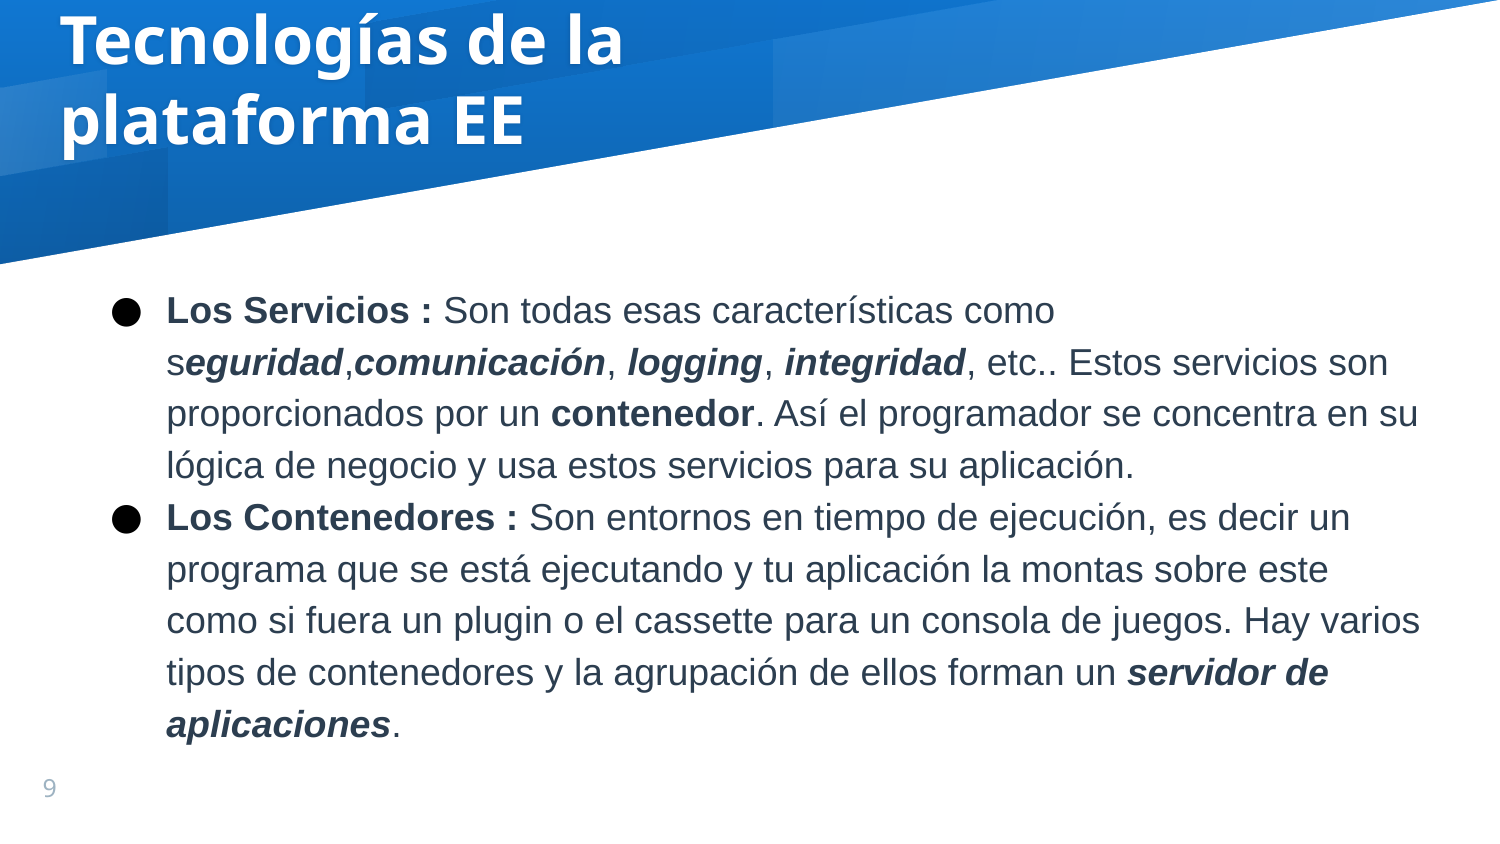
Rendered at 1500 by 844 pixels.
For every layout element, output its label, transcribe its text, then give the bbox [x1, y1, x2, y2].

title Tecnologías de la plataforma EE [59, 19, 960, 137]
slide_number ‹#› [42, 766, 122, 807]
text_box Los Servicios : Son todas esas características como seguridad,comunicación, logging, integridad, etc.. Estos servicios son proporcionados por un contenedor. Así el programador se concentra en su lógica de negocio y usa estos servicios para su aplicación. Los Contenedores : Son entornos en tiempo de ejecución, es decir un programa que se está ejecutando y tu aplicación la montas sobre este como si fuera un plugin o el cassette para un consola de juegos. Hay varios tipos de contenedores y la agrupación de ellos forman un servidor de aplicaciones. [76, 264, 1439, 792]
